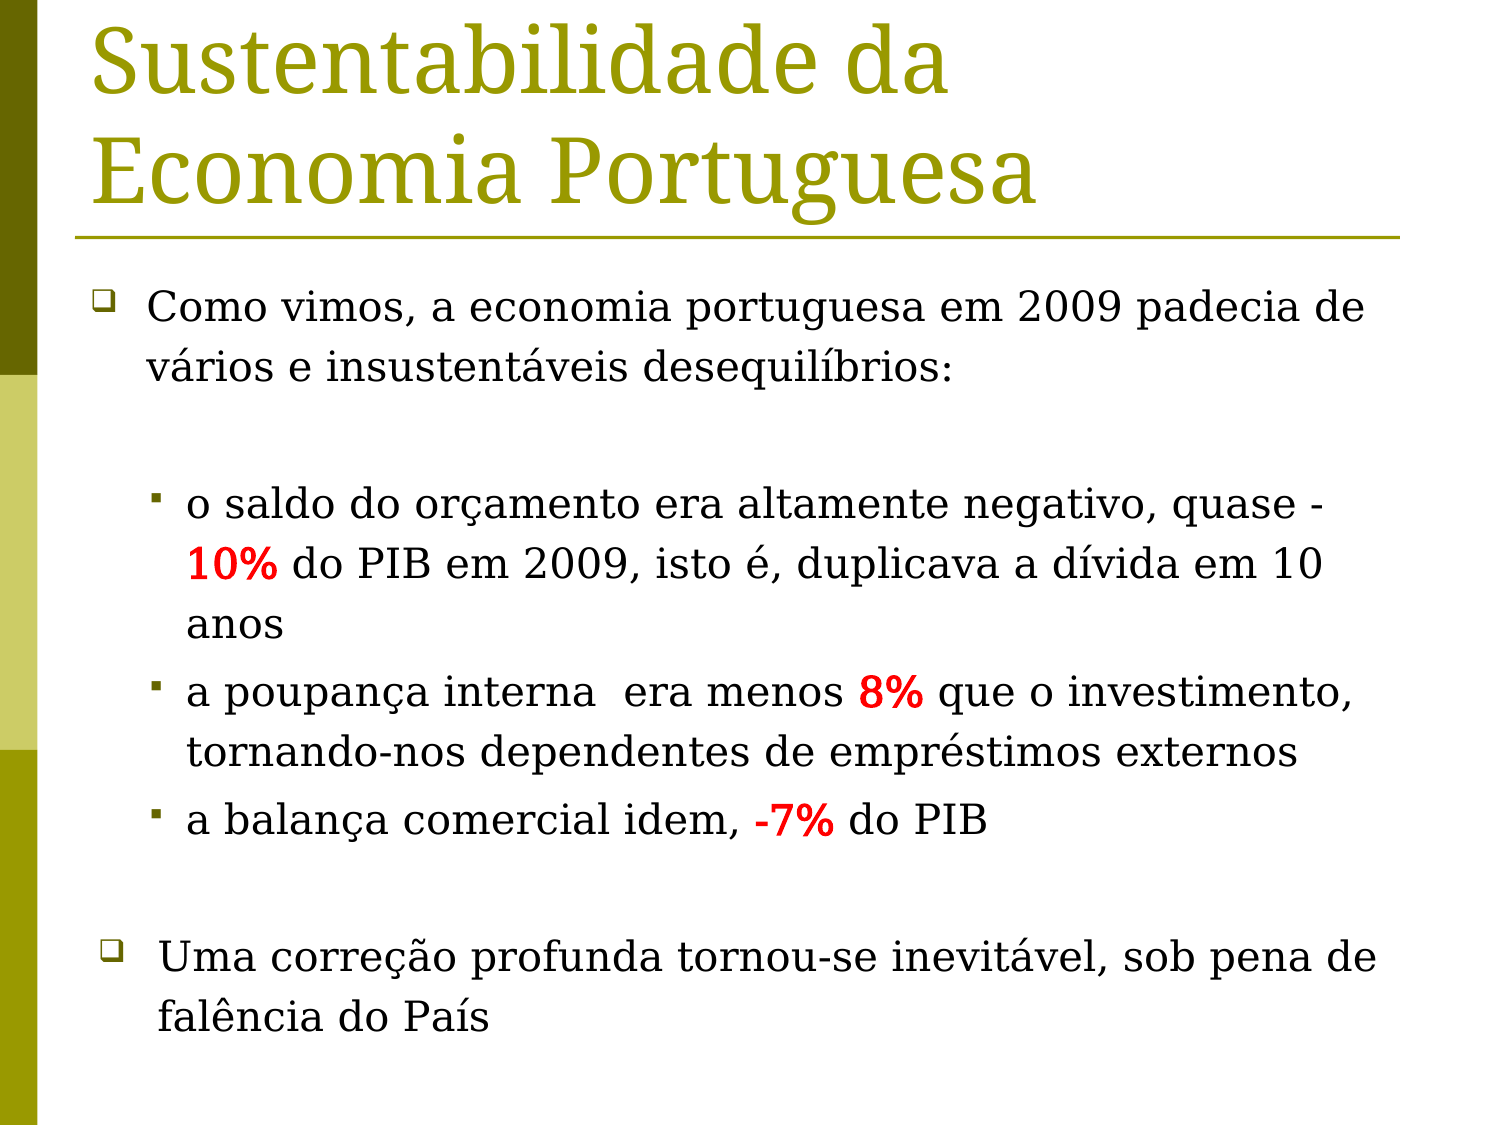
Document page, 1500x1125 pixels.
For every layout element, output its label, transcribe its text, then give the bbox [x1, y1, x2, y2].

title Sustentabilidade da Economia Portuguesa [75, 42, 1425, 230]
list Como vimos, a economia portuguesa em 2009 padecia de vários e insustentáveis desequilíbrios: o saldo do orçamento era altamente negativo, quase -10% do PIB em 2009, isto é, duplicava a dívida em 10 anos a poupança interna era menos 8% que o investimento, tornando-nos dependentes de empréstimos externos a balança comercial idem, -7% do PIB Uma correção profunda tornou-se inevitável, sob pena de falência do País [75, 262, 1425, 1006]
